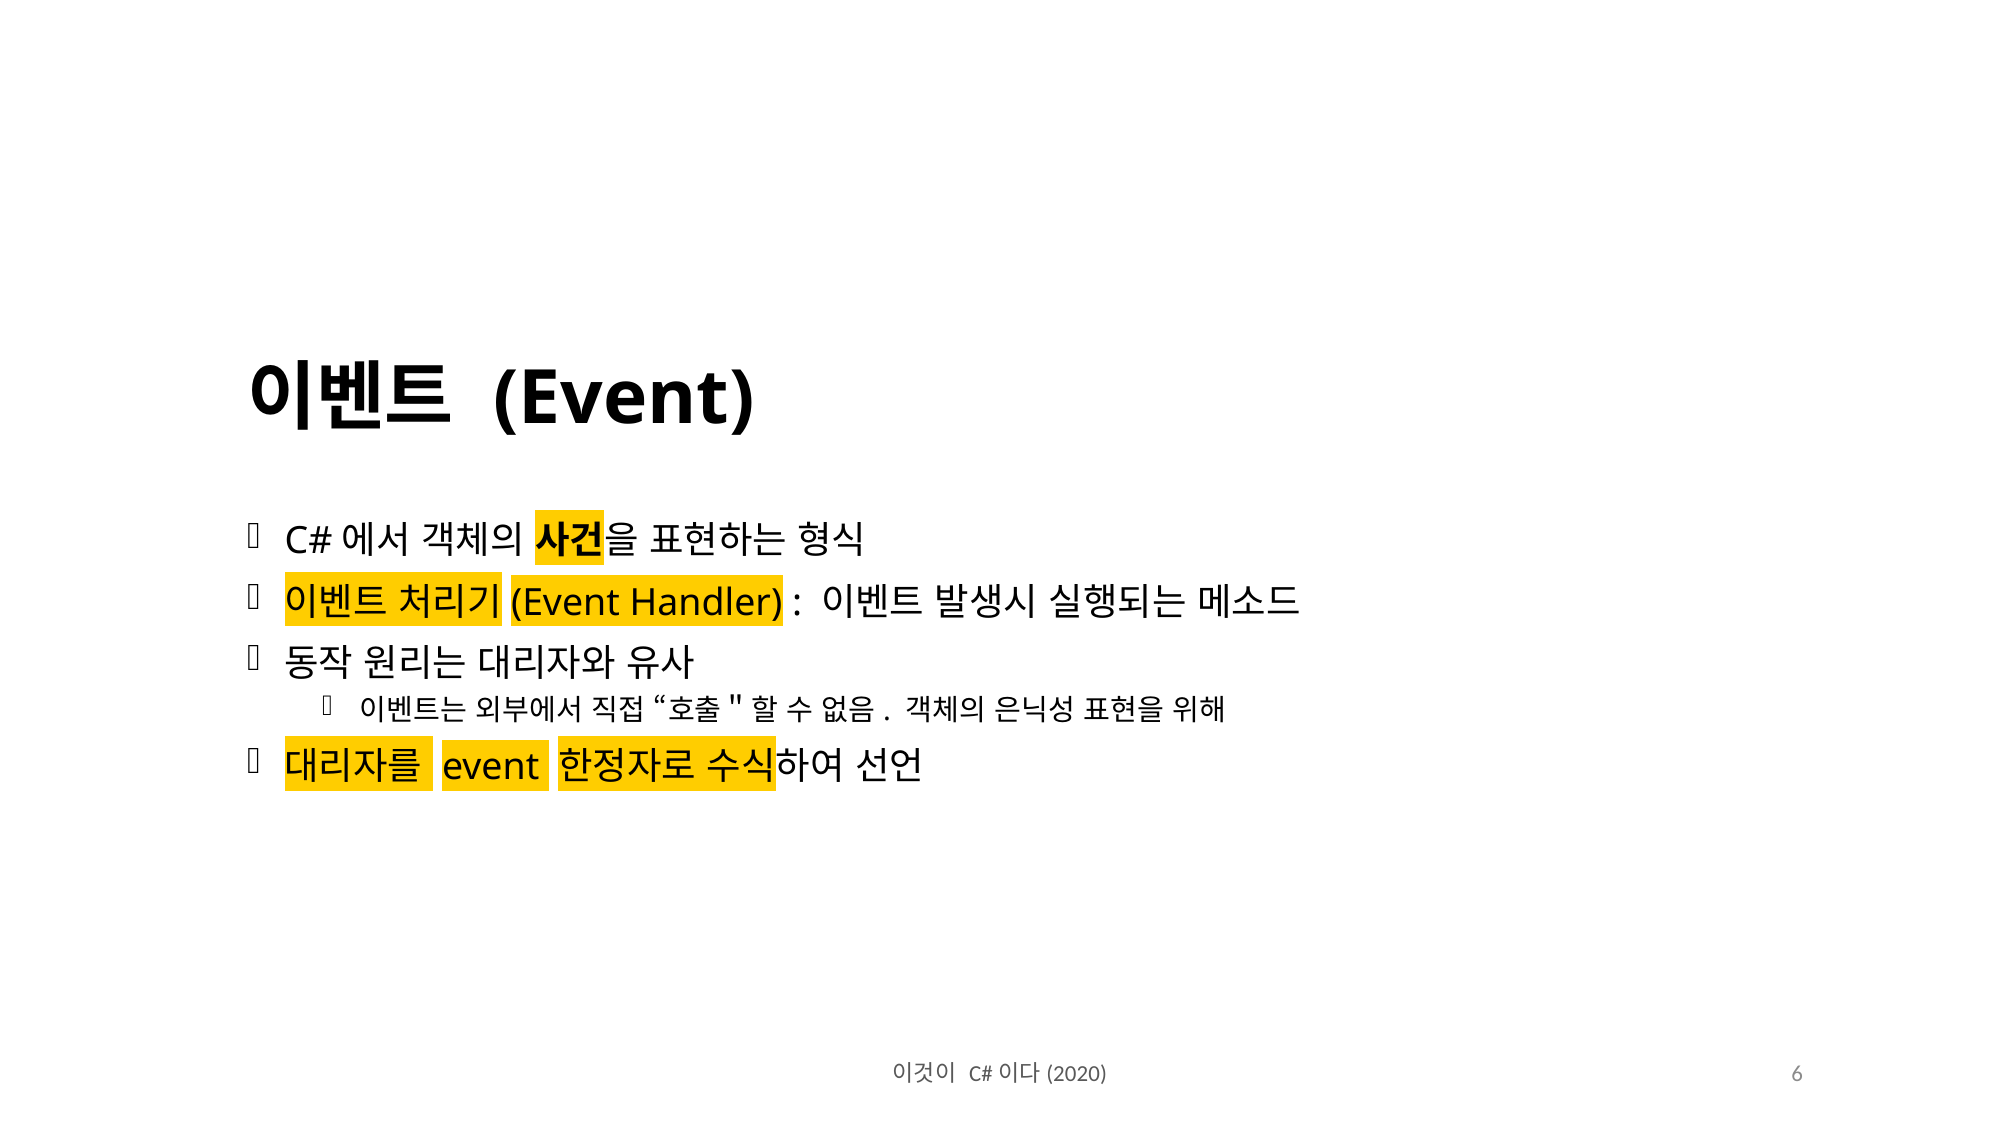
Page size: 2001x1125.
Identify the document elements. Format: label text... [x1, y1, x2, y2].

text_box 이벤트 (Event) C#에서 객체의 사건을 표현하는 형식 이벤트 처리기(Event Handler) : 이벤트 발생시 실행되는 메소드 동작 원리는 대리자와 유사 이벤트는 외부에서 직접 “호출＂할 수 없음. 객체의 은닉성 표현을 위해 대리자를 event 한정자로 수식하여 선언 [232, 343, 1805, 804]
slide_number 6 [1413, 1042, 1819, 1103]
footer 이것이 C#이다(2020) [662, 1042, 1338, 1103]
